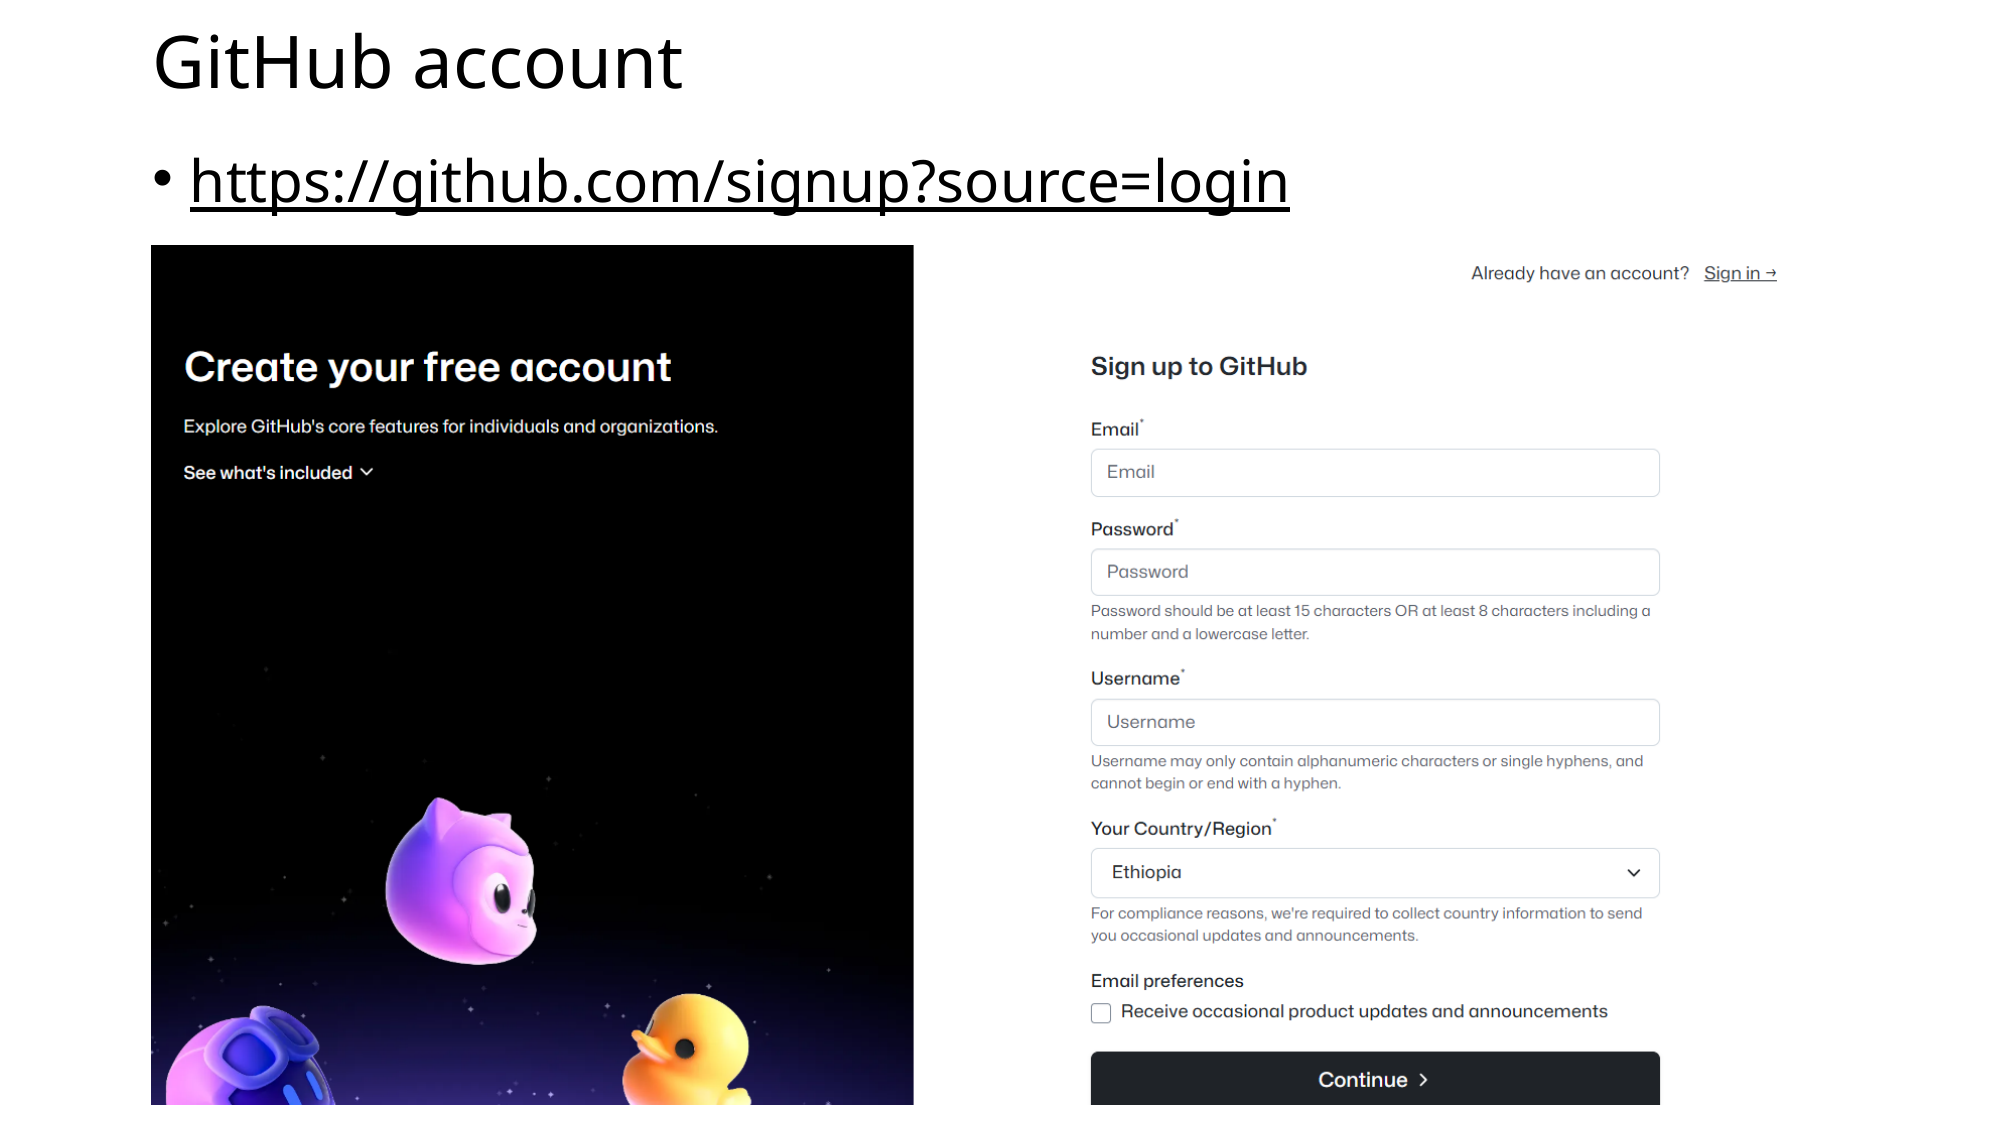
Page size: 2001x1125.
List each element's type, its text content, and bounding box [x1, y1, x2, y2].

title GitHub account [137, 18, 1863, 112]
picture [151, 245, 1784, 1105]
list https://github.com/signup?source=login [137, 138, 1651, 885]
